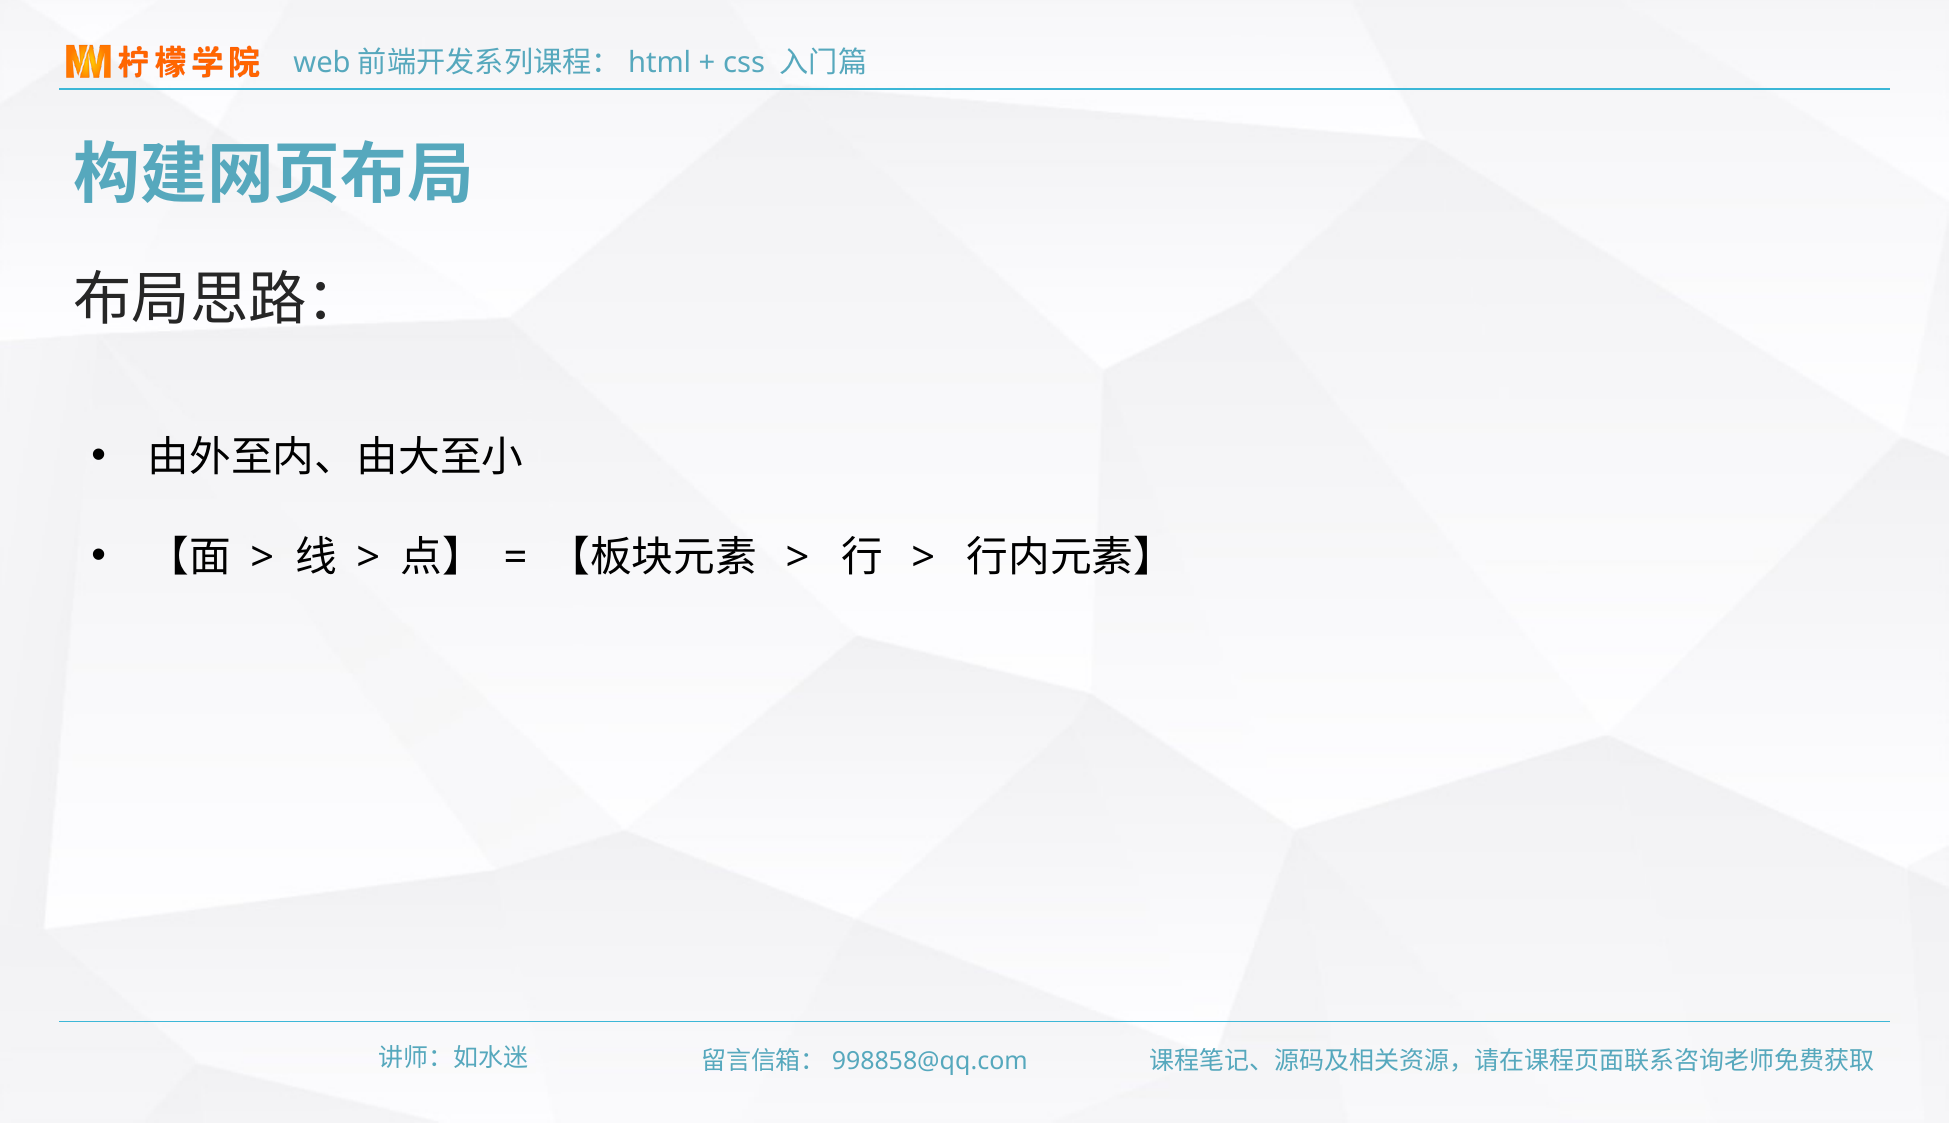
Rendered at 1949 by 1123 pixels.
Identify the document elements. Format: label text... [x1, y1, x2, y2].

text_box 布局思路： [59, 253, 1058, 339]
picture [0, 0, 1949, 1123]
text_box 由外至内、由大至小 【面 > 线 > 点】 = 【板块元素 > 行 > 行内元素】 [76, 371, 1412, 587]
text_box 构建网页布局 [59, 123, 1890, 219]
